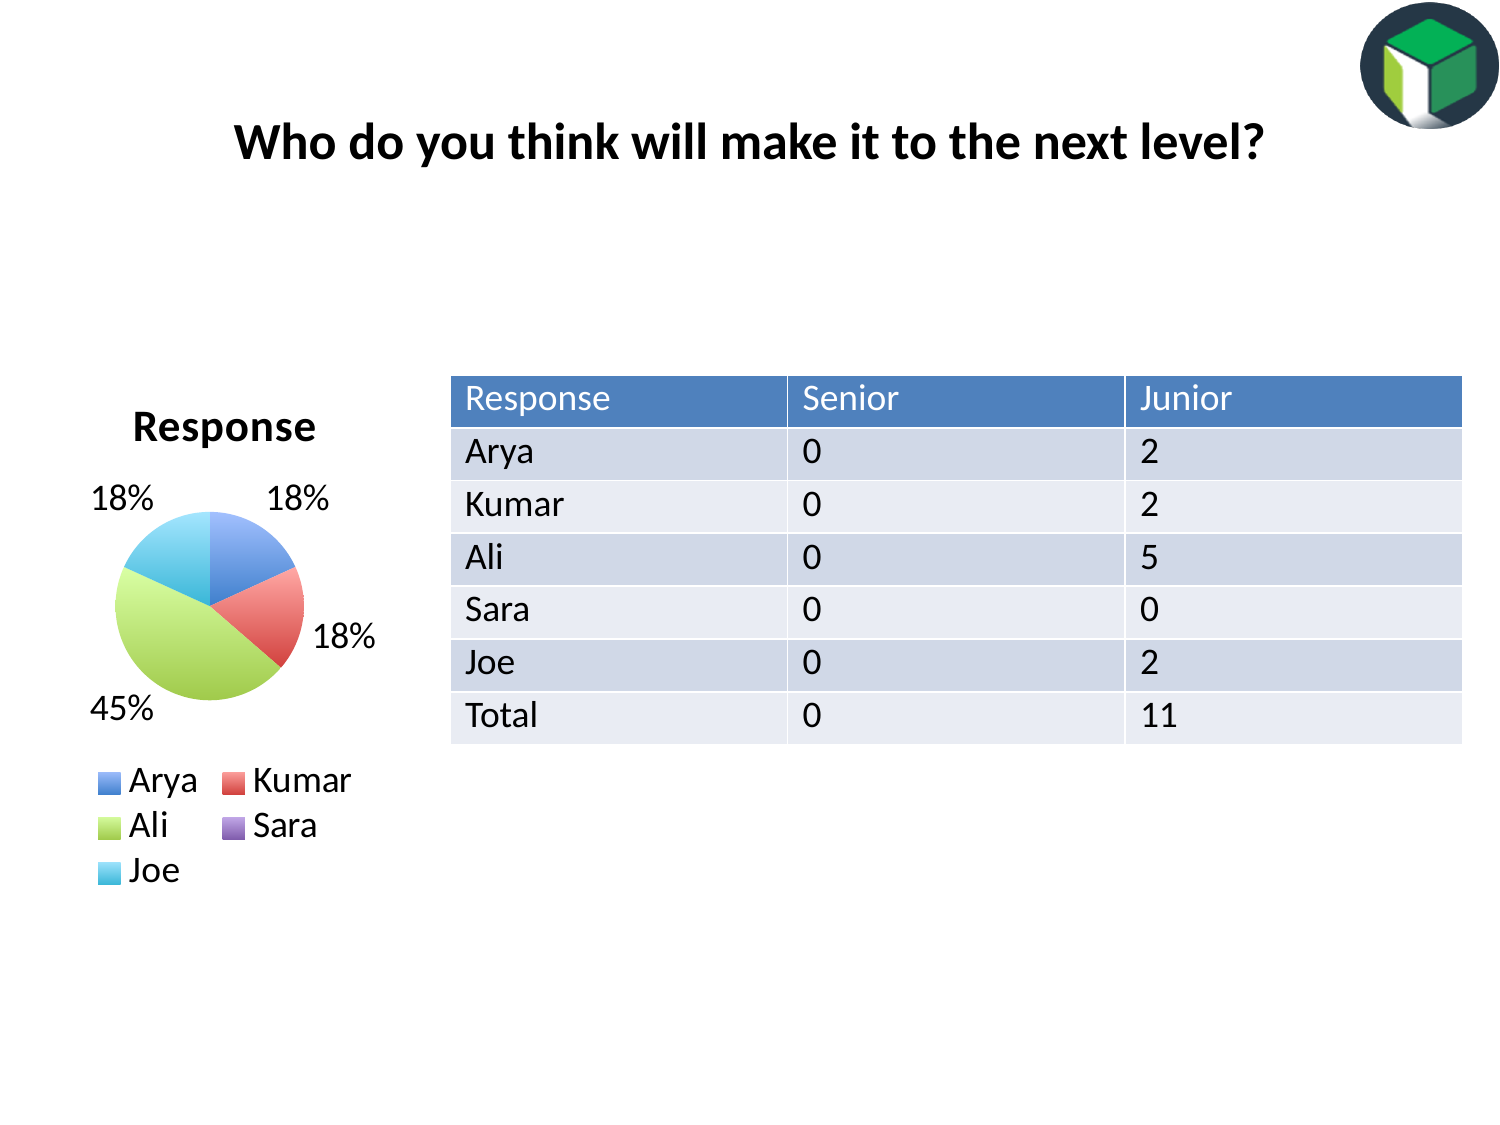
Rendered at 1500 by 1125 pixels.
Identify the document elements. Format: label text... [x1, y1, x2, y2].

table_header Senior [788, 376, 1124, 427]
table_cell Sara [454, 587, 787, 638]
chart [0, 374, 451, 901]
table_cell Kumar [454, 481, 787, 532]
table_cell 11 [1126, 693, 1462, 744]
table_cell Ali [454, 534, 787, 585]
table_header Response [452, 376, 787, 427]
table_cell 0 [788, 693, 1124, 744]
picture [1360, 2, 1499, 130]
table_cell 0 [788, 587, 1124, 638]
table_cell 0 [788, 640, 1124, 691]
table_cell Arya [454, 429, 787, 480]
table_cell 2 [1126, 640, 1462, 691]
table_cell 0 [788, 534, 1124, 585]
table_header Junior [1126, 376, 1462, 427]
table_cell 2 [1126, 481, 1462, 532]
table_cell 2 [1126, 429, 1462, 480]
table_cell 0 [788, 429, 1124, 480]
title Who do you think will make it to the next level? [75, 45, 1425, 233]
table_cell 0 [1126, 587, 1462, 638]
table_cell Total [454, 693, 787, 744]
table_cell Joe [454, 640, 787, 691]
table_cell 5 [1126, 534, 1462, 585]
table_cell 0 [788, 481, 1124, 532]
